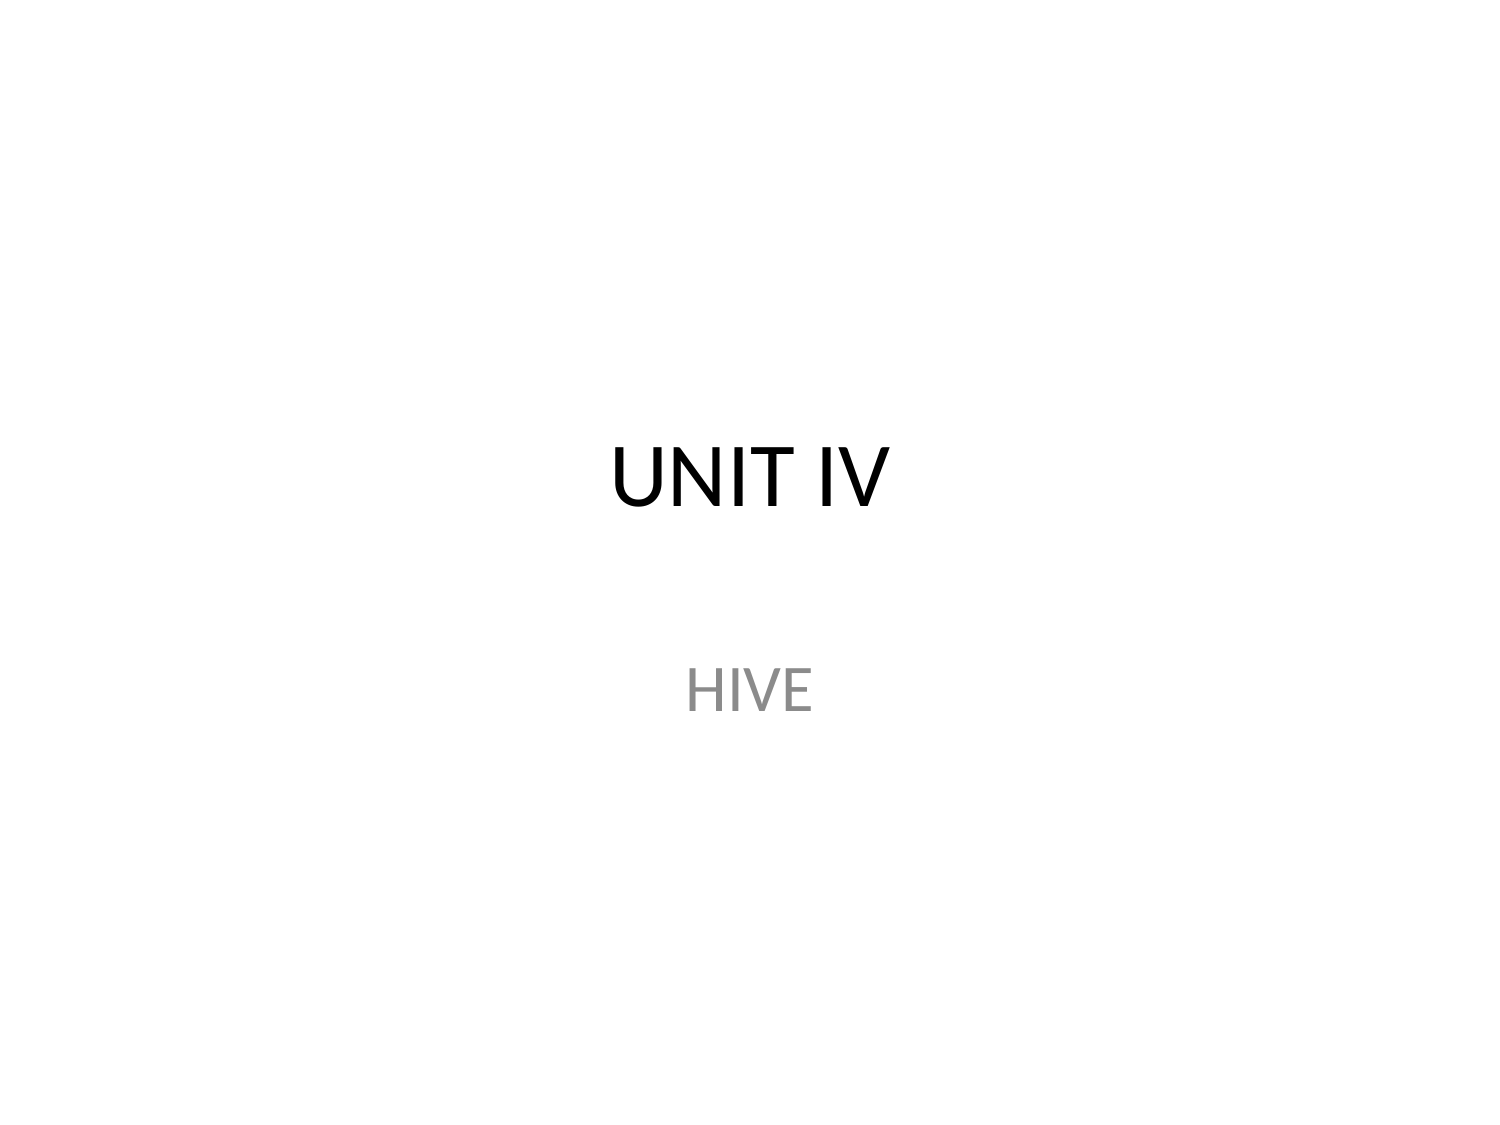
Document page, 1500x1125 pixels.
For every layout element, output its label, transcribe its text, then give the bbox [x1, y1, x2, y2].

text_box UNIT IV [112, 349, 1388, 591]
text_box HIVE [225, 637, 1275, 925]
